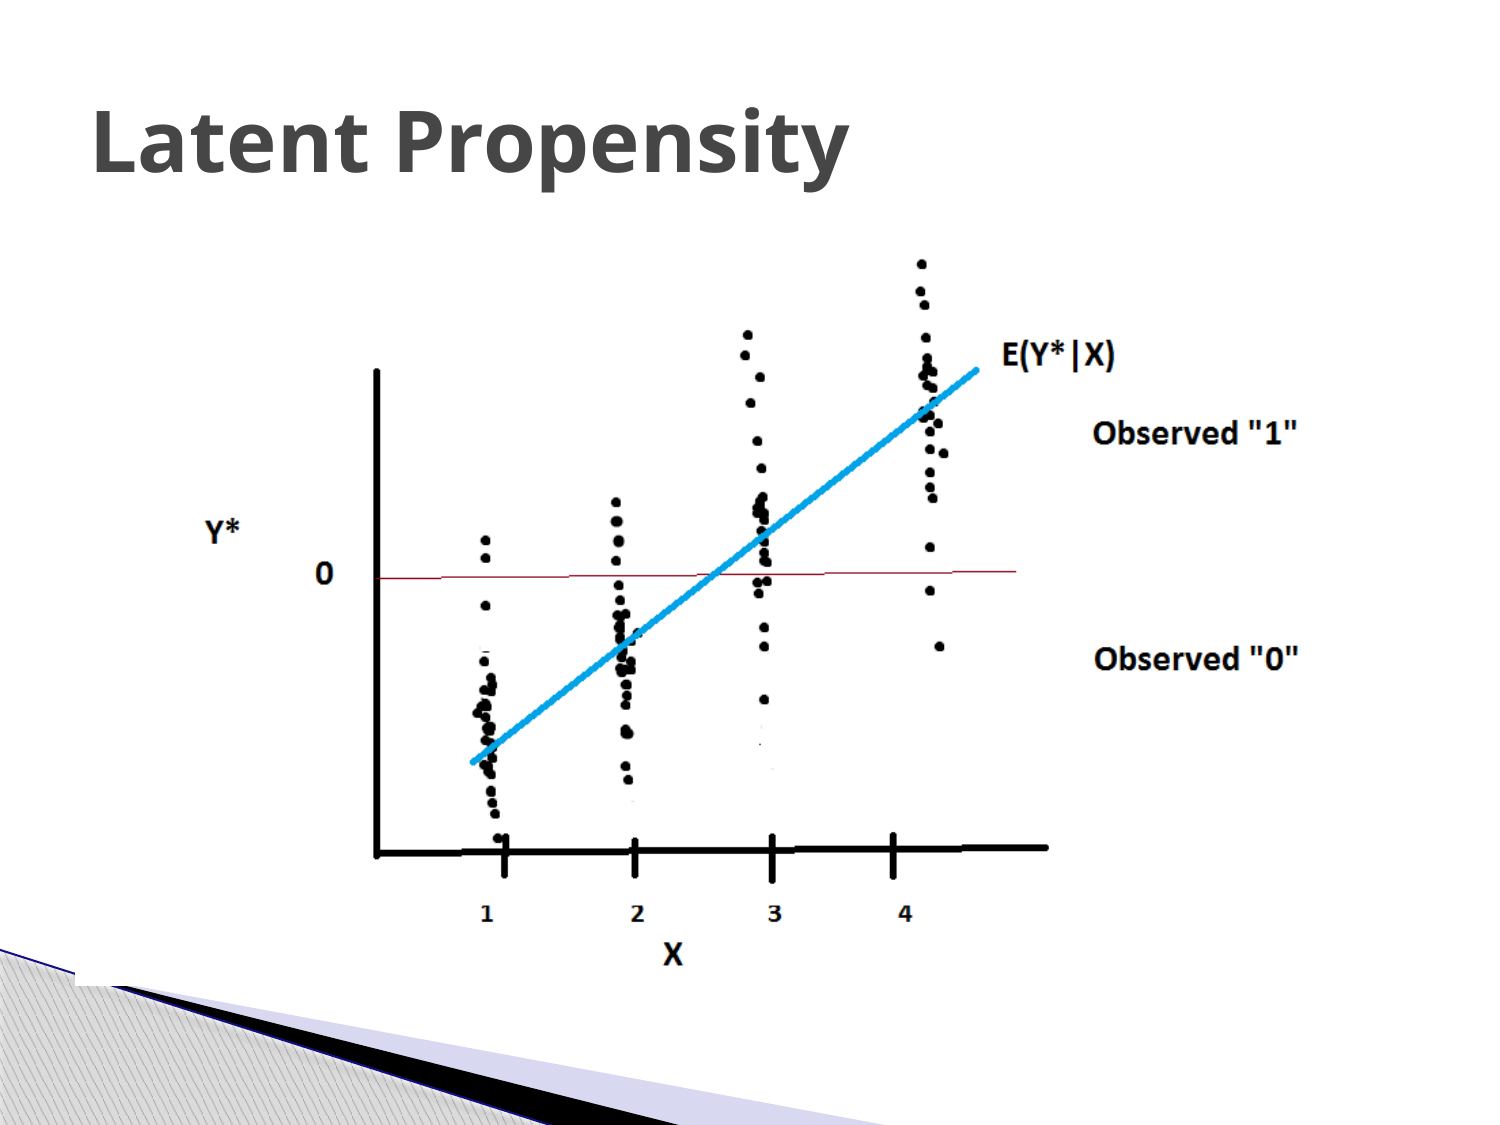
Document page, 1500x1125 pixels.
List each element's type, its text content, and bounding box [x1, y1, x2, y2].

title Latent Propensity [75, 45, 1425, 233]
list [74, 242, 1426, 986]
